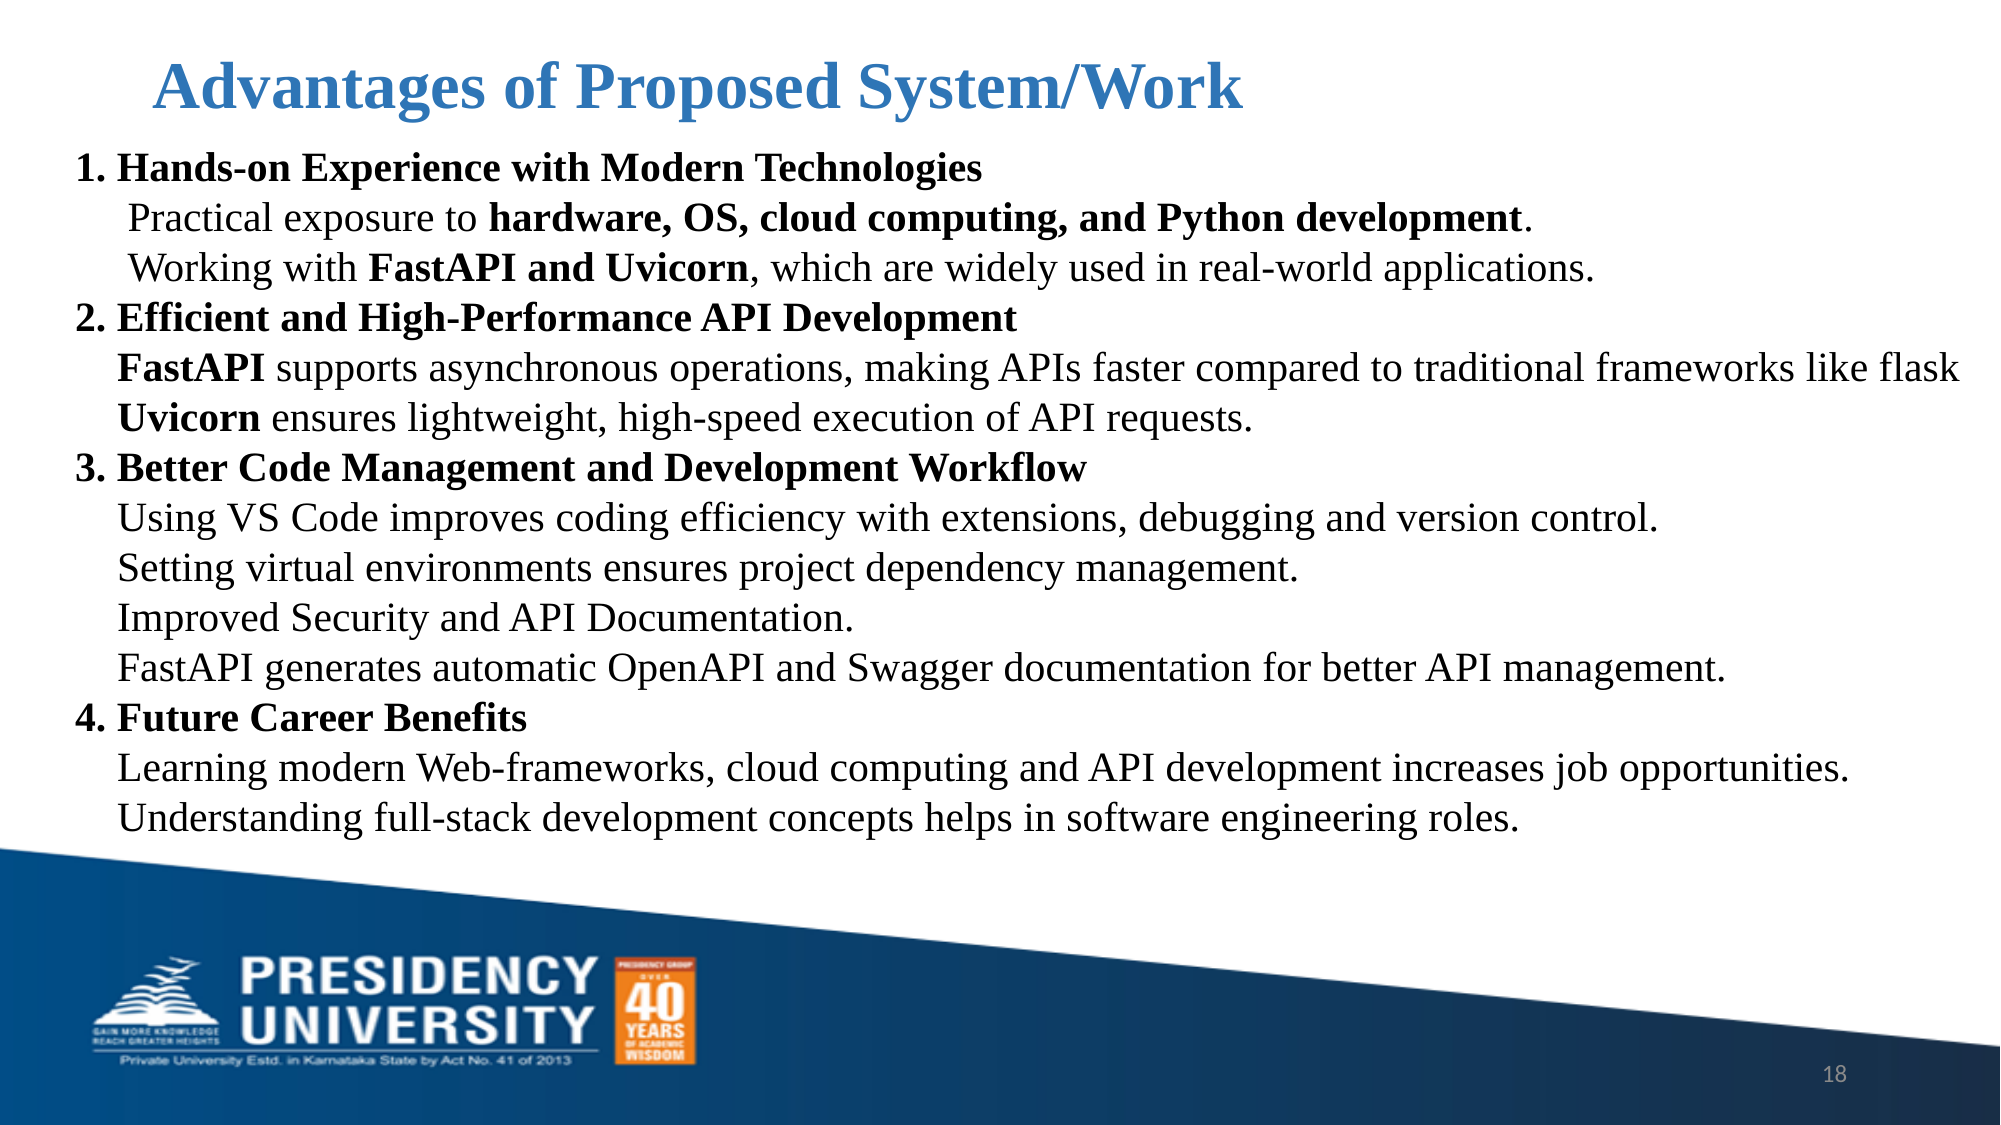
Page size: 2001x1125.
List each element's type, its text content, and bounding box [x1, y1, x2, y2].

list 1. Hands-on Experience with Modern Technologies Practical exposure to hardware, OS, cloud computing, and Python development. Working with FastAPI and Uvicorn, which are widely used in real-world applications. 2. Efficient and High-Performance API Development FastAPI supports asynchronous operations, making APIs faster compared to traditional frameworks like flask Uvicorn ensures lightweight, high-speed execution of API requests. 3. Better Code Management and Development Workflow Using VS Code improves coding efficiency with extensions, debugging and version control. Setting virtual environments ensures project dependency management. Improved Security and API Documentation. FastAPI generates automatic OpenAPI and Swagger documentation for better API management. 4. Future Career Benefits Learning modern Web-frameworks, cloud computing and API development increases job opportunities. Understanding full-stack development concepts helps in software engineering roles. [60, 132, 2000, 893]
title Advantages of Proposed System/Work [137, 22, 1863, 132]
slide_number 18 [1412, 1042, 1863, 1103]
picture [0, 845, 2000, 1125]
